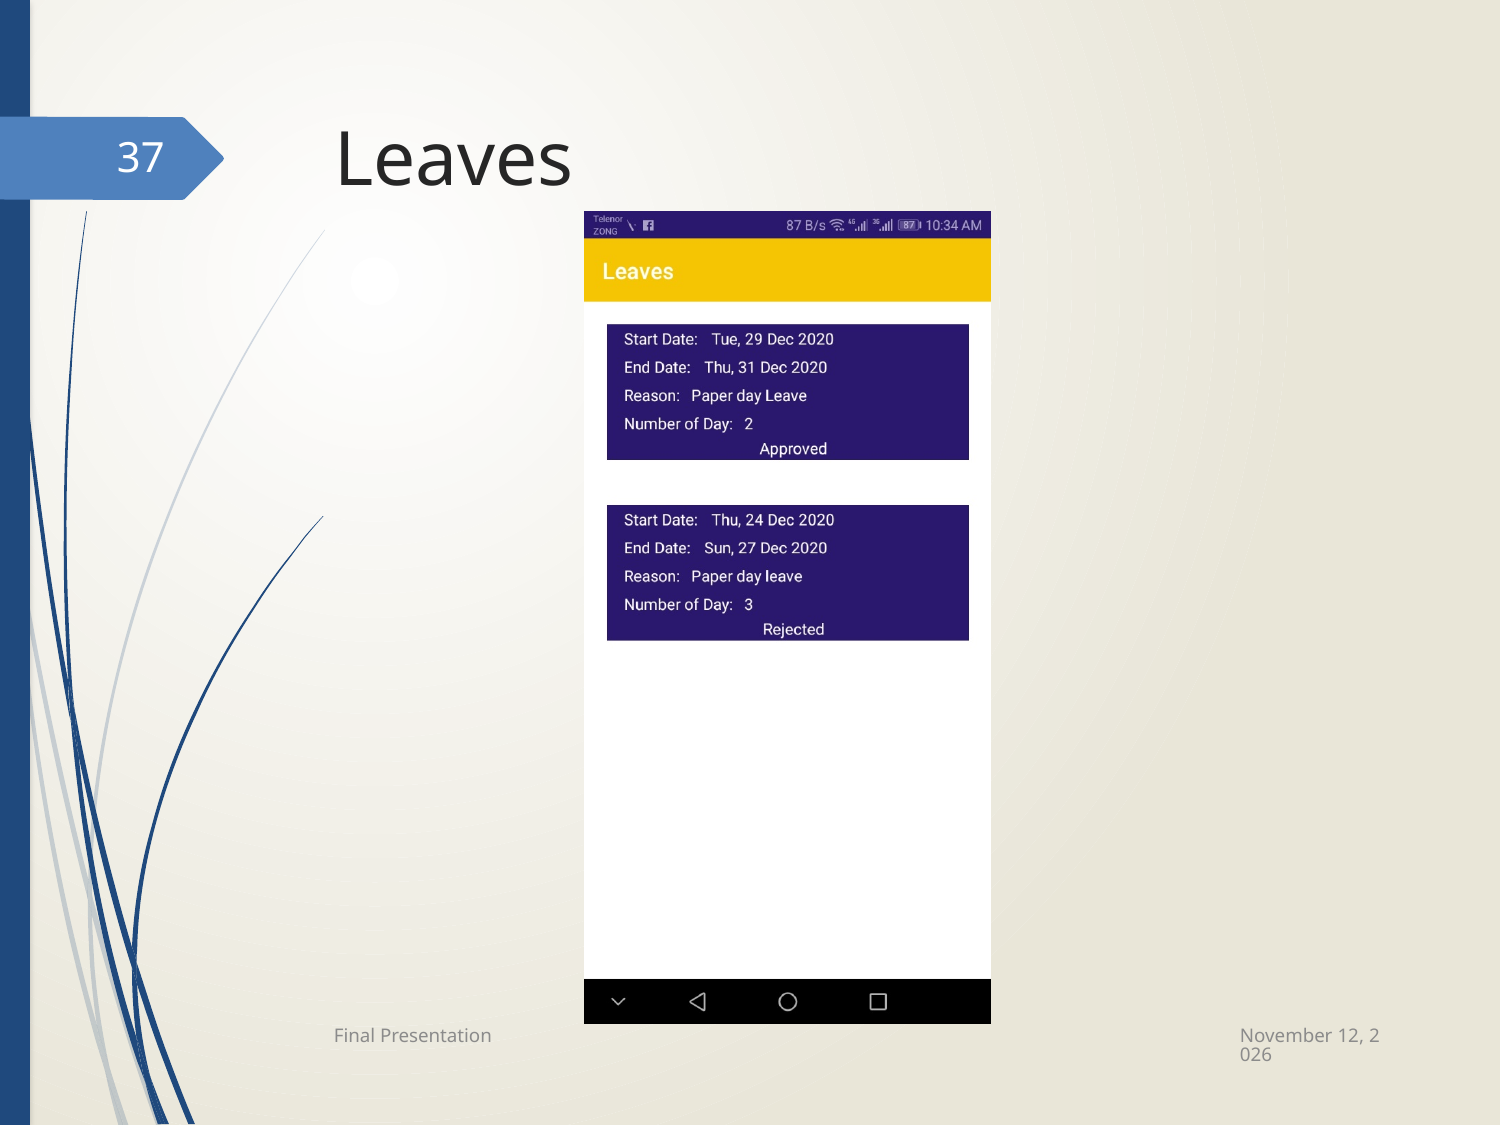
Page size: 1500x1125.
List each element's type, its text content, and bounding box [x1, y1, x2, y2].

title Leaves [319, 102, 1400, 238]
footer Final Presentation [318, 1006, 1257, 1067]
picture [584, 210, 991, 1024]
slide_number 37 [83, 129, 180, 190]
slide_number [1224, 1006, 1401, 1068]
